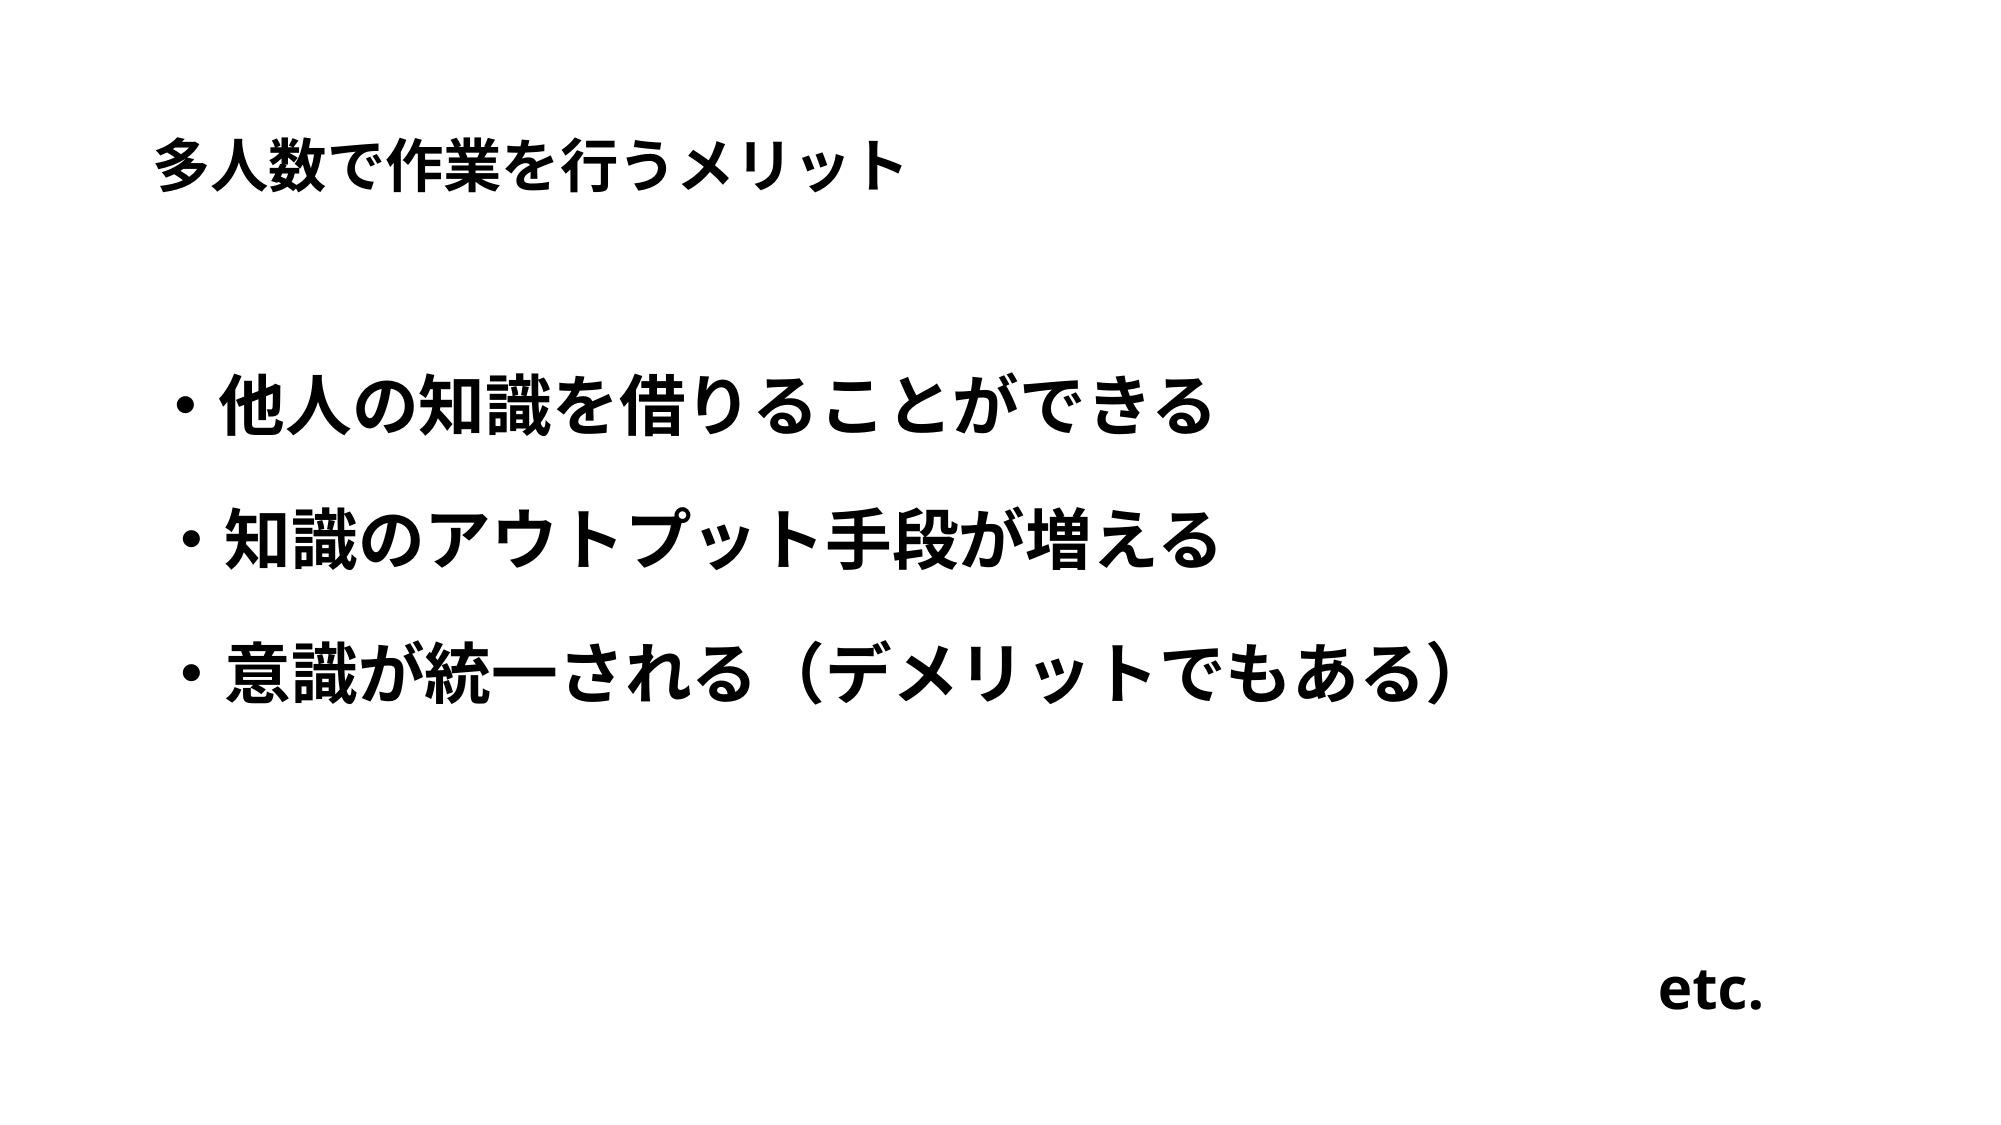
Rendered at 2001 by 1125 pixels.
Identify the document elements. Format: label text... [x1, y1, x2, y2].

text_box ・他人の知識を借りることができる [137, 356, 2000, 452]
text_box ・知識のアウトプット手段が増える [143, 490, 1239, 586]
title 多人数で作業を行うメリット [137, 59, 1863, 278]
text_box ・意識が統一される（デメリットでもある） [143, 624, 1509, 719]
text_box etc. [1643, 943, 1780, 1029]
